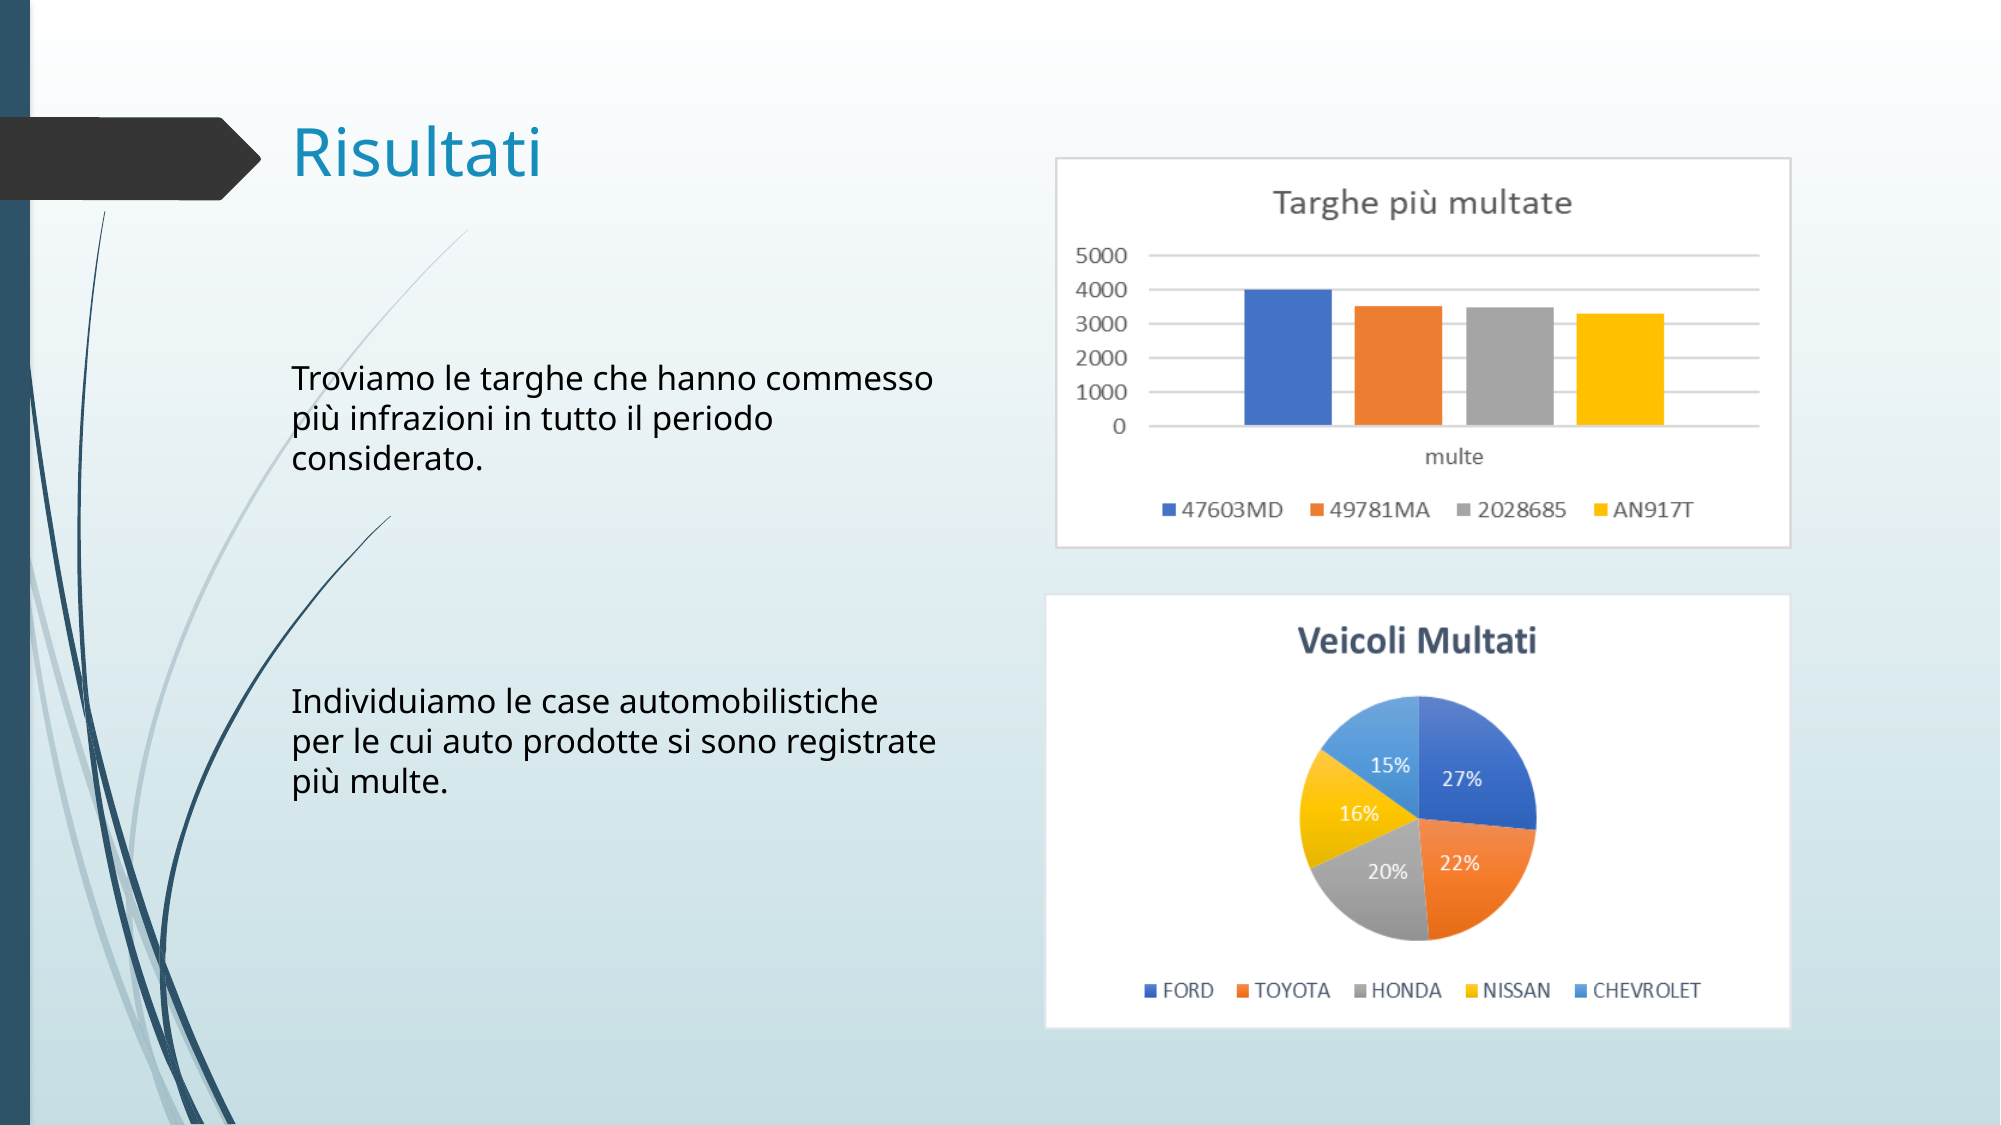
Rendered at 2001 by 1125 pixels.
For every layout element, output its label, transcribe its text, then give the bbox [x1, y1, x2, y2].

list Troviamo le targhe che hanno commesso più infrazioni in tutto il periodo considerato. Individuiamo le case automobilistiche per le cui auto prodotte si sono registrate più multe. [276, 350, 956, 970]
picture [1054, 157, 1792, 549]
title Risultati [276, 102, 956, 313]
picture [1044, 593, 1792, 1030]
